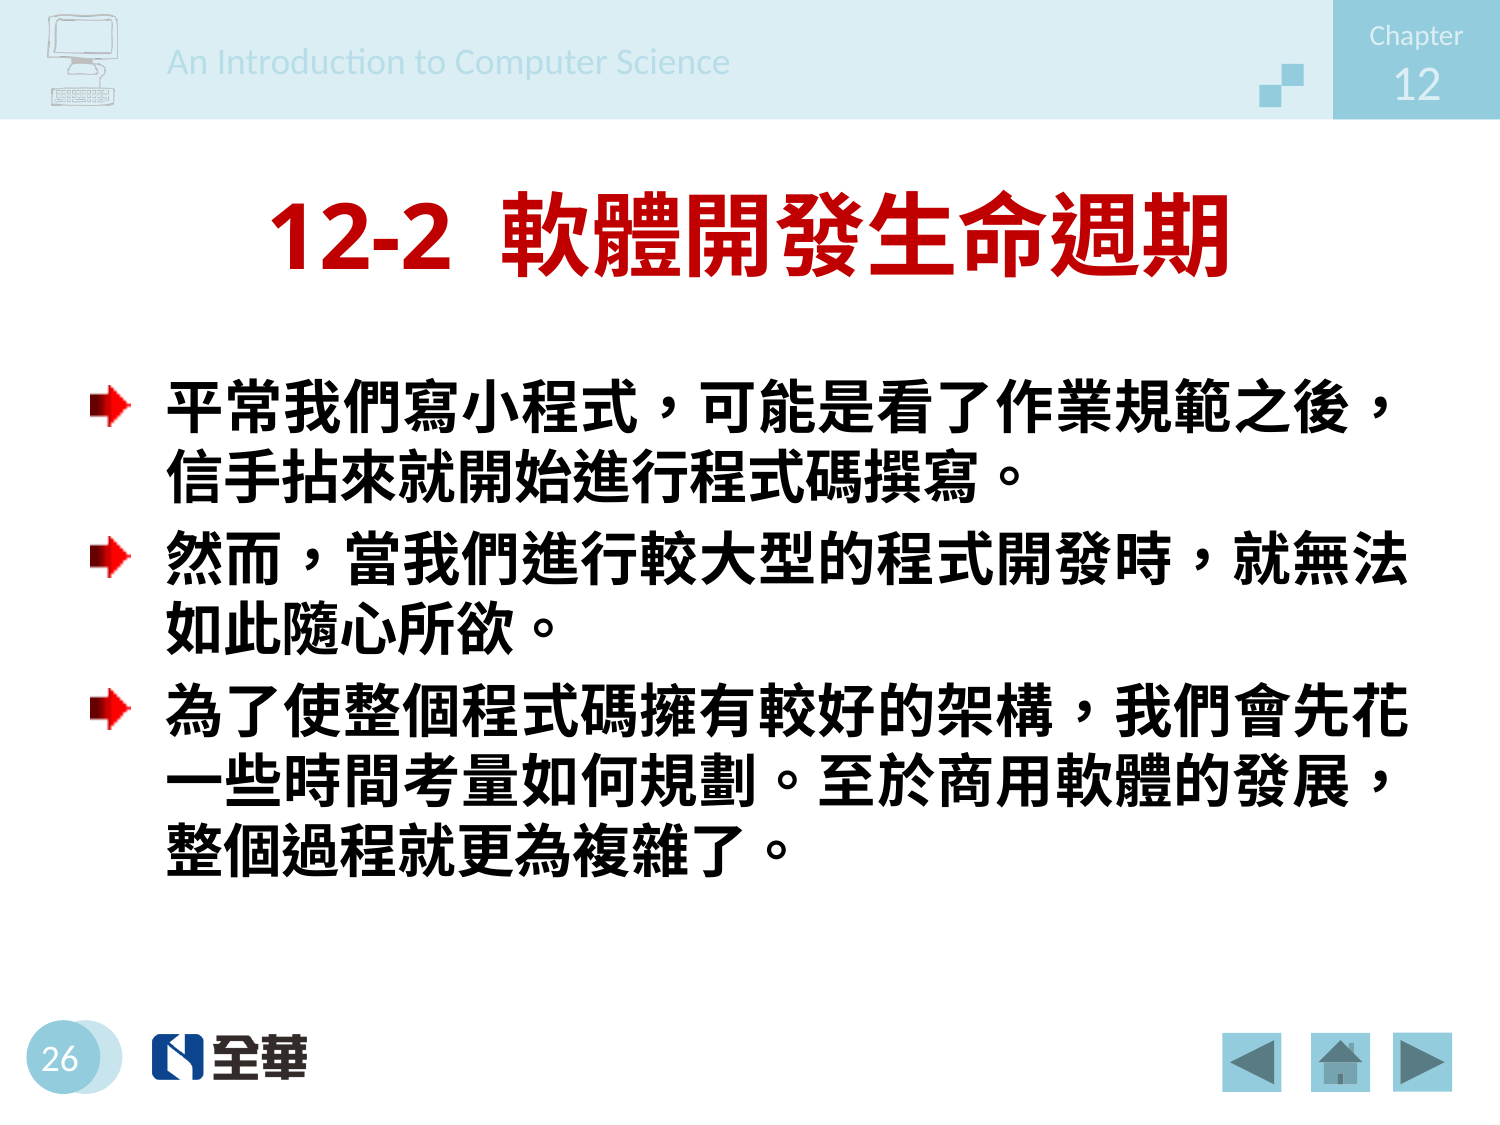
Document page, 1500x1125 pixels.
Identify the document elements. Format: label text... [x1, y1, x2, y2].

picture [90, 536, 131, 578]
title 12-2 軟體開發生命週期 [75, 138, 1425, 327]
list 平常我們寫小程式，可能是看了作業規範之後，信手拈來就開始進行程式碼撰寫。 然而，當我們進行較大型的程式開發時，就無法如此隨心所欲。 為了使整個程式碼擁有較好的架構，我們會先花一些時間考量如何規劃。至於商用軟體的發展，整個過程就更為複雜了。 [75, 363, 1425, 1005]
picture [152, 1034, 307, 1080]
picture [47, 14, 118, 106]
picture [90, 688, 131, 730]
picture [90, 385, 131, 427]
